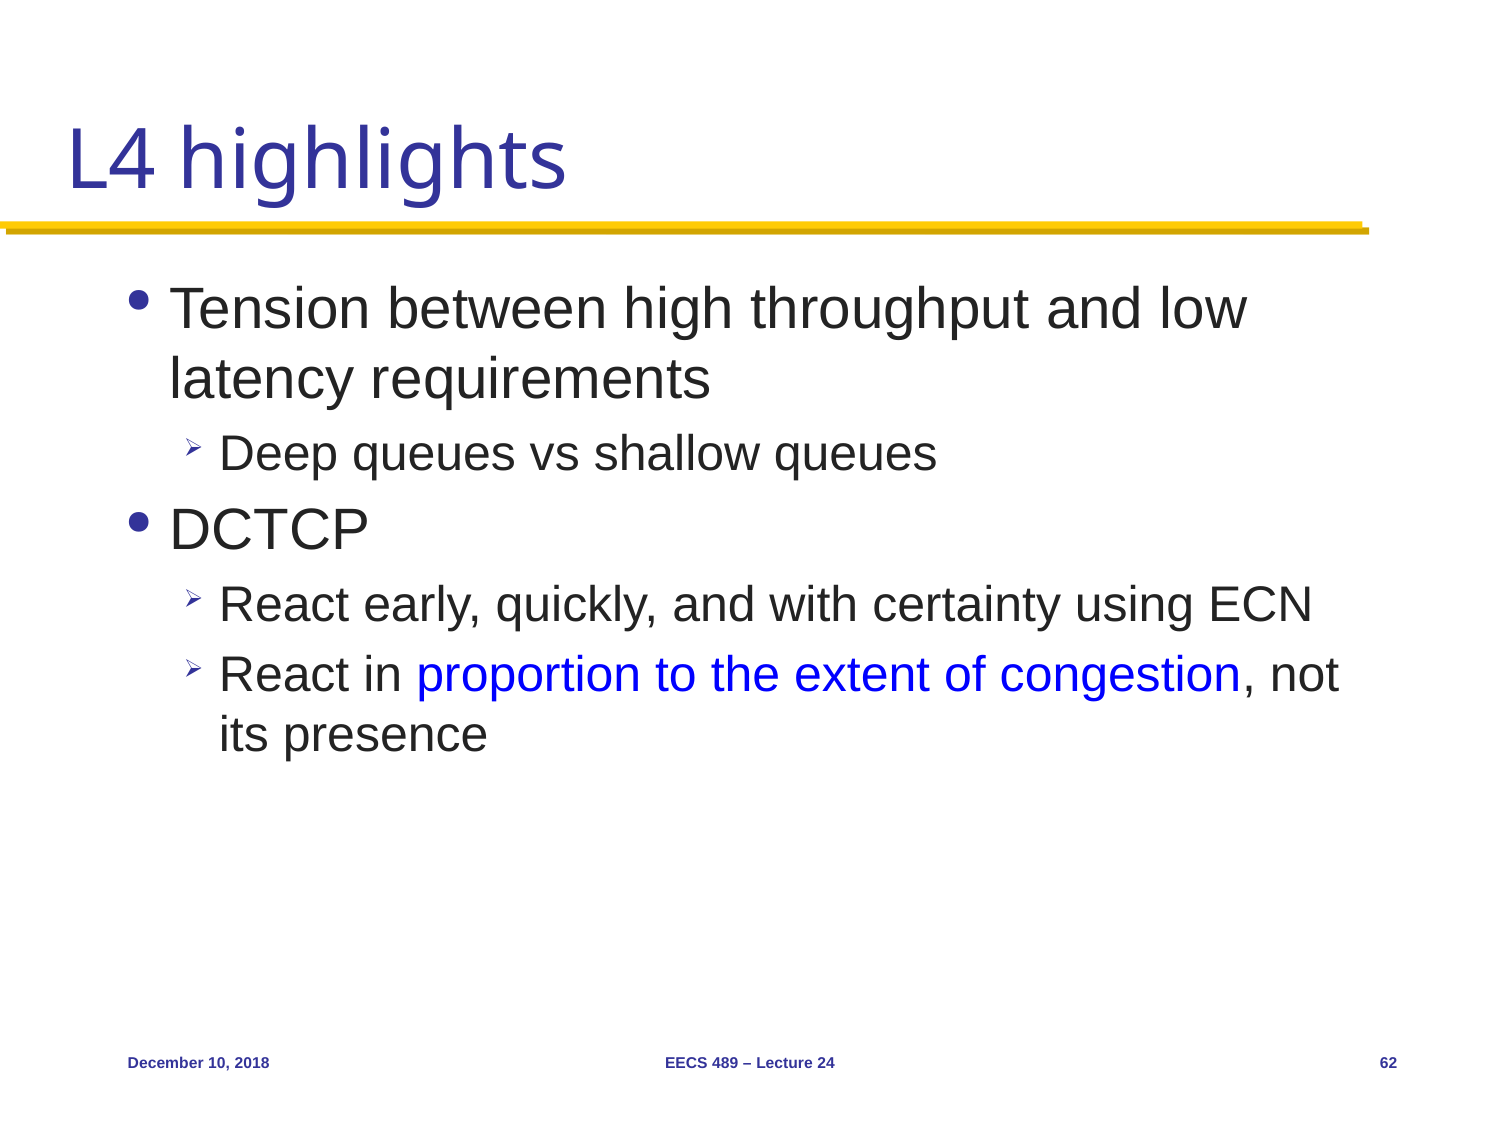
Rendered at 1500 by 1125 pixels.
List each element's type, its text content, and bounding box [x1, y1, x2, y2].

list Tension between high throughput and low latency requirements Deep queues vs shallow queues DCTCP React early, quickly, and with certainty using ECN React in proportion to the extent of congestion, not its presence [112, 262, 1413, 988]
slide_number 62 [1312, 1024, 1413, 1101]
footer EECS 489 – Lecture 24 [512, 1024, 988, 1101]
title L4 highlights [49, 24, 1451, 213]
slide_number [112, 1024, 426, 1101]
